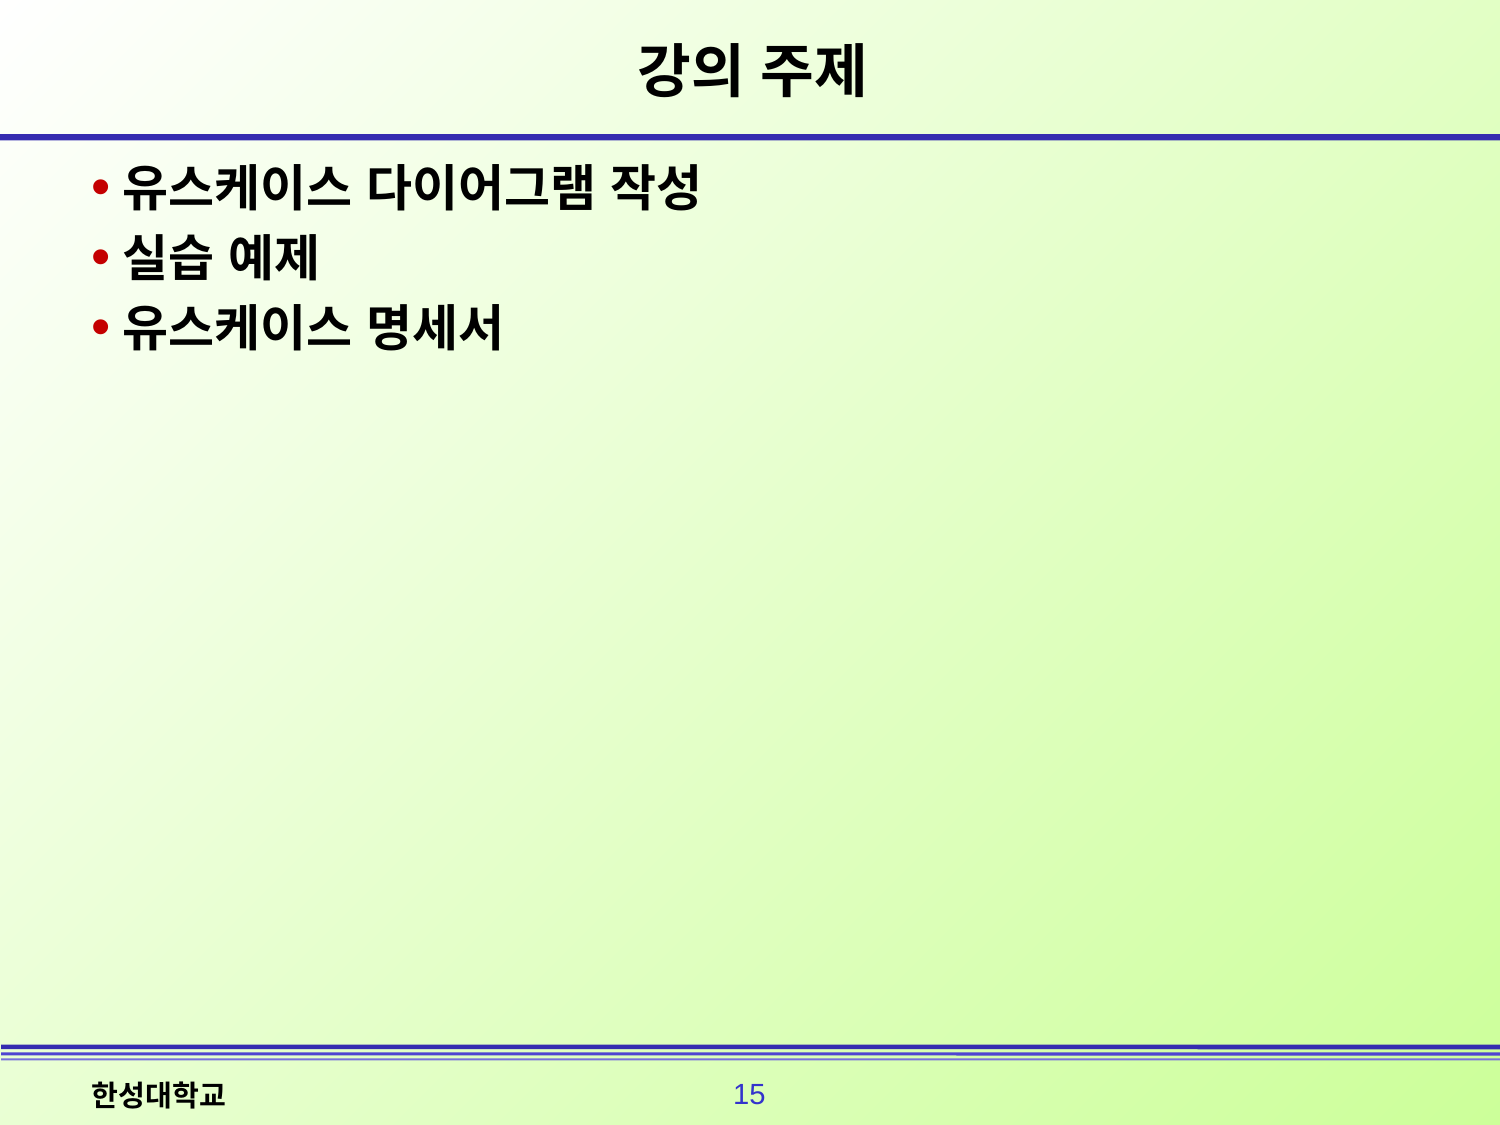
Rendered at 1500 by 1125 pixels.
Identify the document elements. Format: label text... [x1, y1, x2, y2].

list 유스케이스 다이어그램 작성 실습 예제 유스케이스 명세서 [76, 148, 1396, 1001]
title 강의 주제 [371, 42, 1134, 97]
